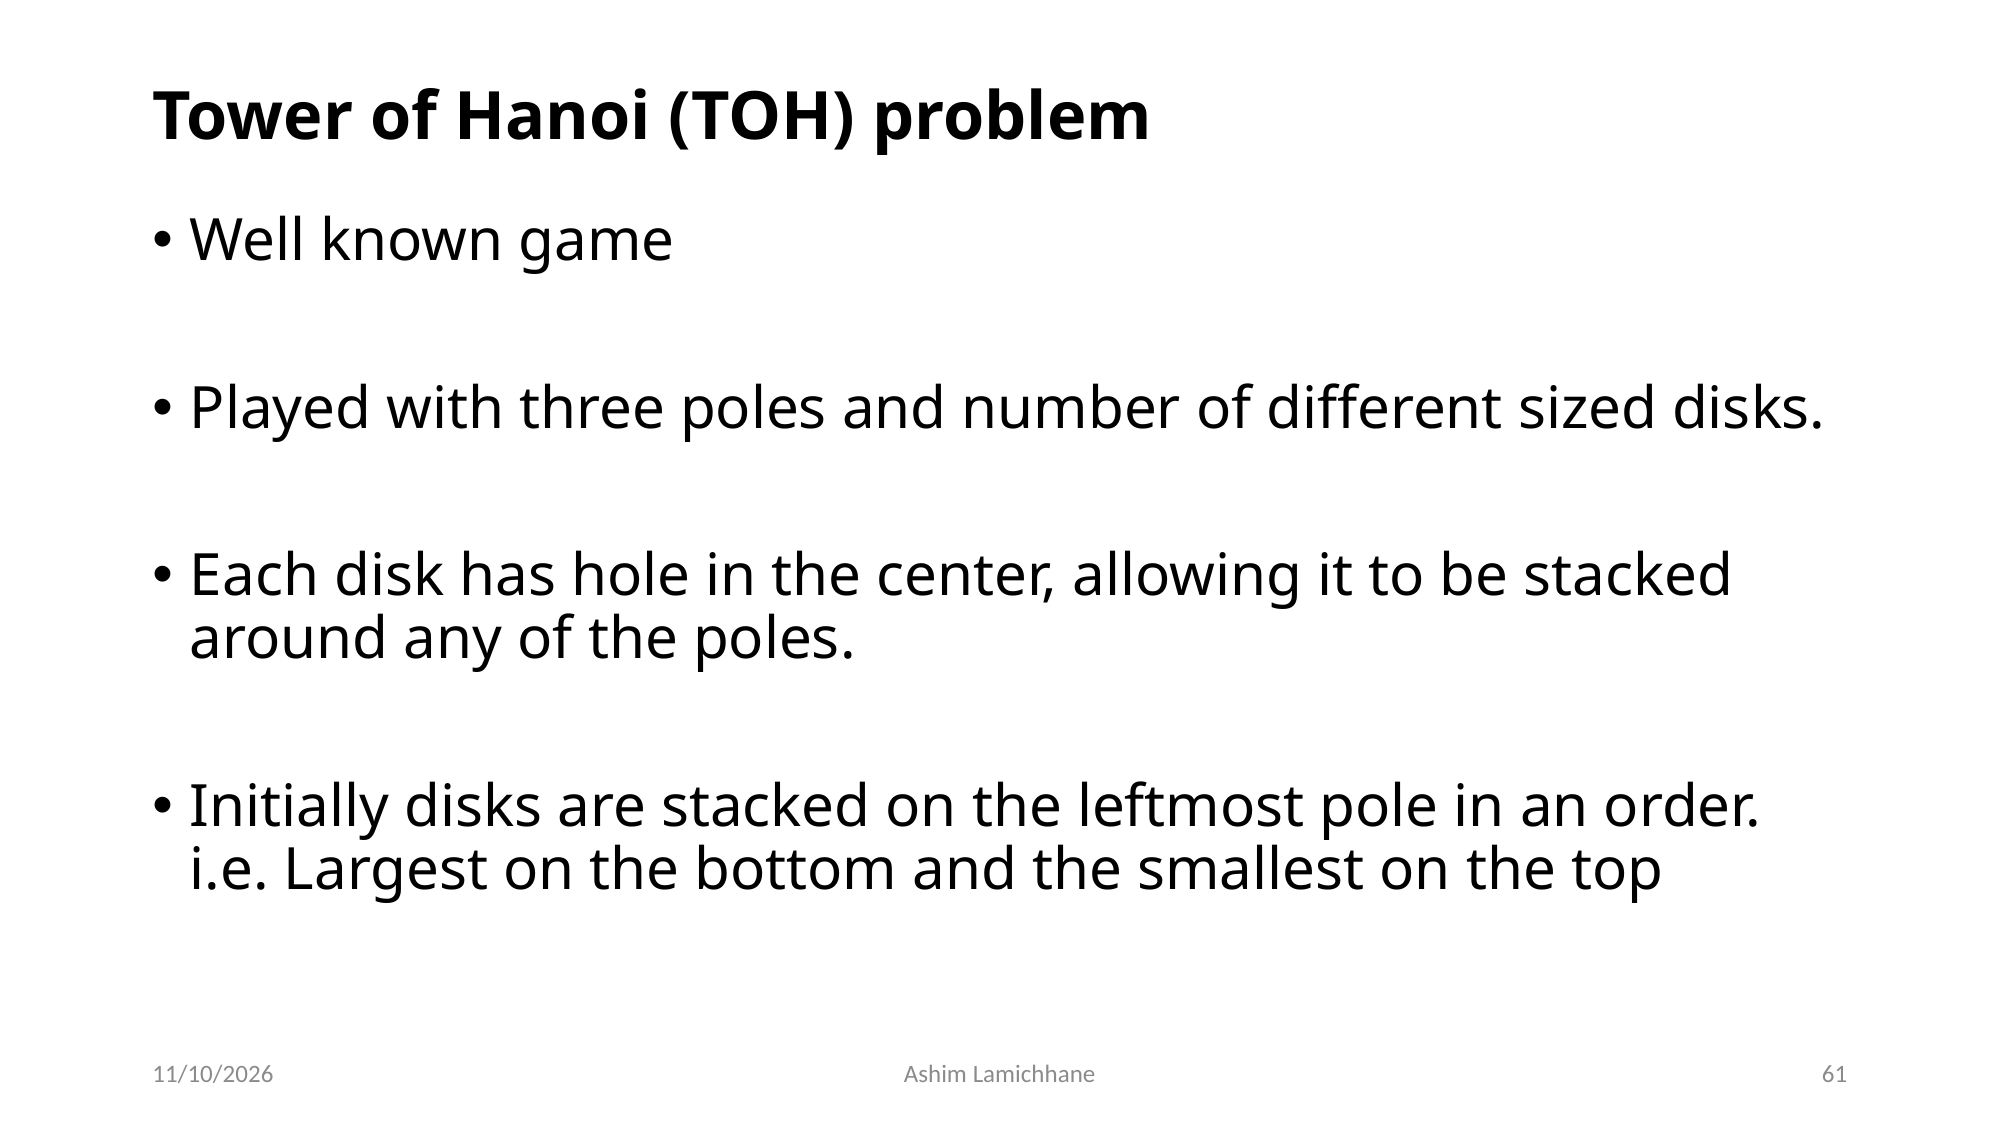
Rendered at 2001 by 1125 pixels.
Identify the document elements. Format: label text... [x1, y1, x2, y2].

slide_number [137, 1042, 588, 1103]
slide_number 61 [1412, 1042, 1863, 1103]
title Tower of Hanoi (TOH) problem [137, 59, 1863, 177]
footer Ashim Lamichhane [662, 1042, 1338, 1103]
list Well known game Played with three poles and number of different sized disks. Each disk has hole in the center, allowing it to be stacked around any of the poles. Initially disks are stacked on the leftmost pole in an order. i.e. Largest on the bottom and the smallest on the top [137, 202, 1863, 1014]
